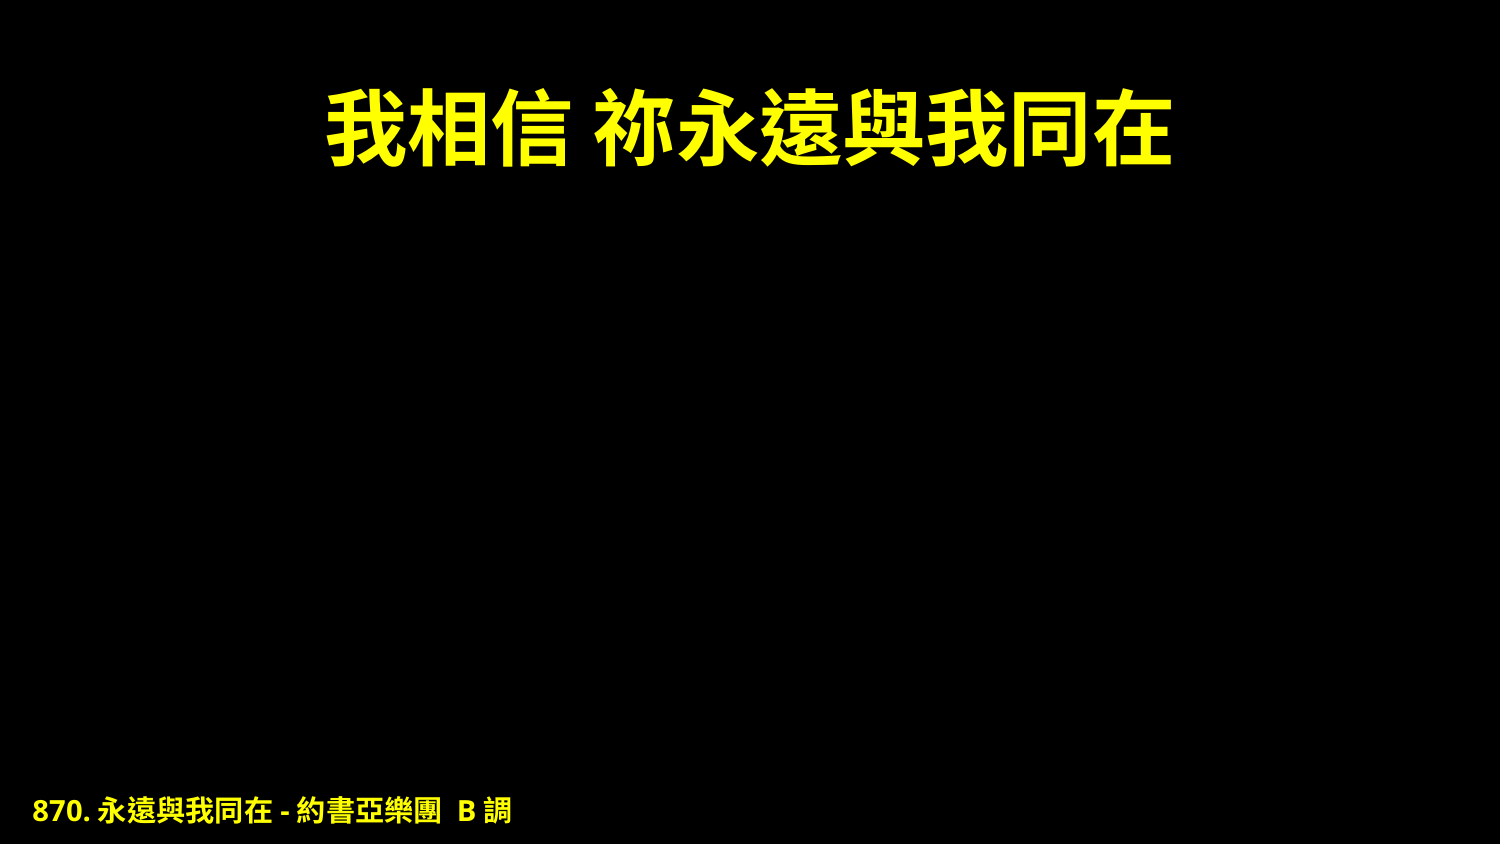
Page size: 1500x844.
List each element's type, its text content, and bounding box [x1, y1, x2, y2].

title 我相信 祢永遠與我同在 [0, 55, 1500, 197]
text_box 870.永遠與我同在-約書亞樂團 B調 [17, 784, 656, 835]
